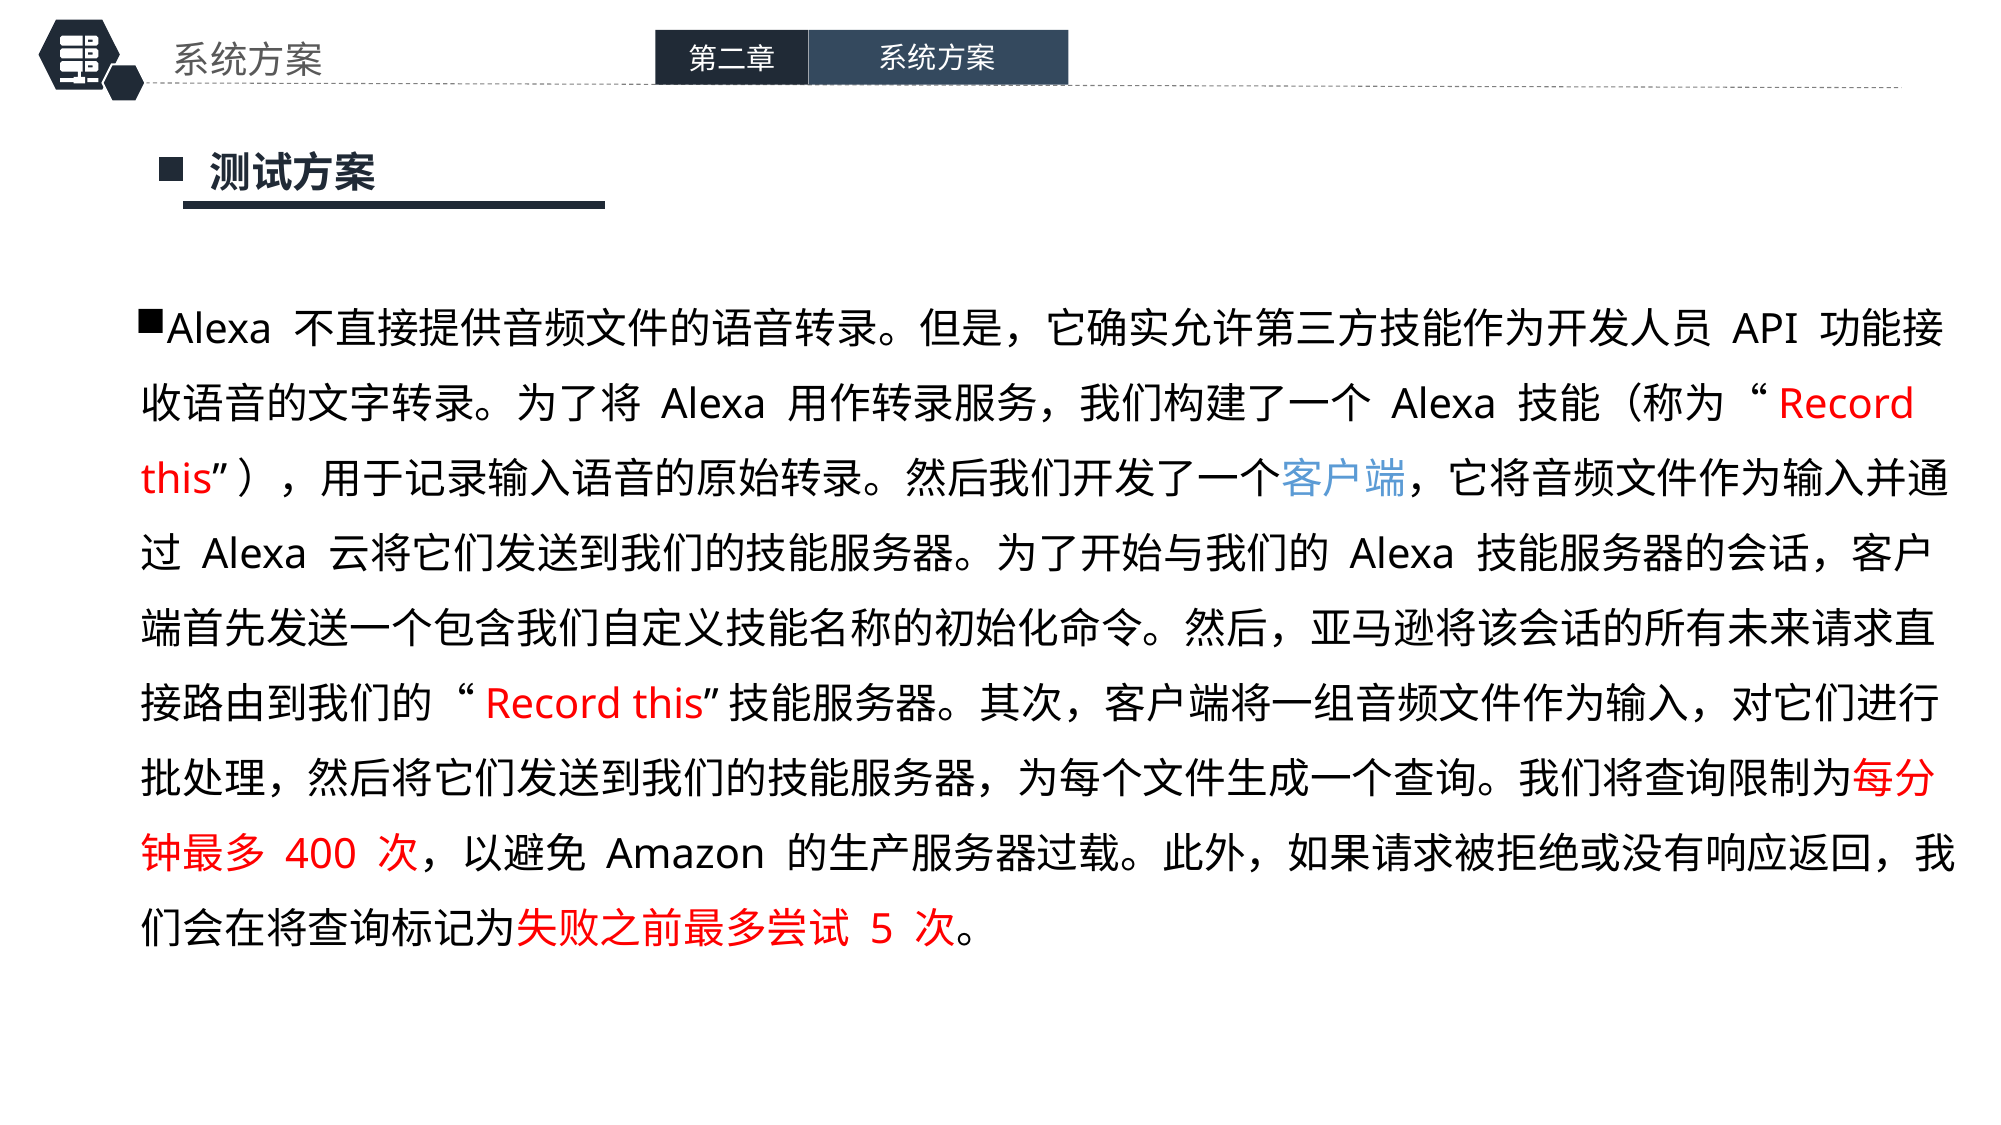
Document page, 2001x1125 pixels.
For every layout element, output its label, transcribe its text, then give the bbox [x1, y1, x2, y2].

text_box [60, 61, 86, 84]
text_box [85, 48, 99, 59]
text_box [85, 35, 99, 46]
text_box 第二章 [655, 35, 809, 82]
text_box [60, 35, 83, 46]
text_box [101, 63, 147, 103]
text_box 系统方案 [161, 30, 469, 82]
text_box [137, 82, 1902, 88]
text_box [87, 78, 99, 83]
text_box [38, 19, 120, 90]
text_box 测试方案 [198, 139, 469, 201]
text_box [60, 48, 83, 59]
text_box Alexa 不直接提供音频文件的语音转录。但是，它确实允许第三方技能作为开发人员 API 功能接收语音的文字转录。为了将 Alexa 用作转录服务，我们构建了一个 Alexa 技能（称为“Record this”），用于记录输入语音的原始转录。然后我们开发了一个客户端，它将音频文件作为输入并通过 Alexa 云将它们发送到我们的技能服务器。为了开始与我们的 Alexa 技能服务器的会话，客户端首先发送一个包含我们自定义技能名称的初始化命令。然后，亚马逊将该会话的所有未来请求直接路由到我们的“Record this”技能服务器。其次，客户端将一组音频文件作为输入，对它们进行批处理，然后将它们发送到我们的技能服务器，为每个文件生成一个查询。我们将查询限制为每分钟最多 400 次，以避免 Amazon 的生产服务器过载。此外，如果请求被拒绝或没有响应返回，我们会在将查询标记为失败之前最多尝试 5 次。 [124, 271, 1968, 958]
text_box [85, 61, 99, 72]
text_box [808, 29, 1069, 82]
text_box [158, 156, 184, 182]
text_box [654, 29, 808, 82]
text_box 系统方案 [807, 33, 1068, 81]
